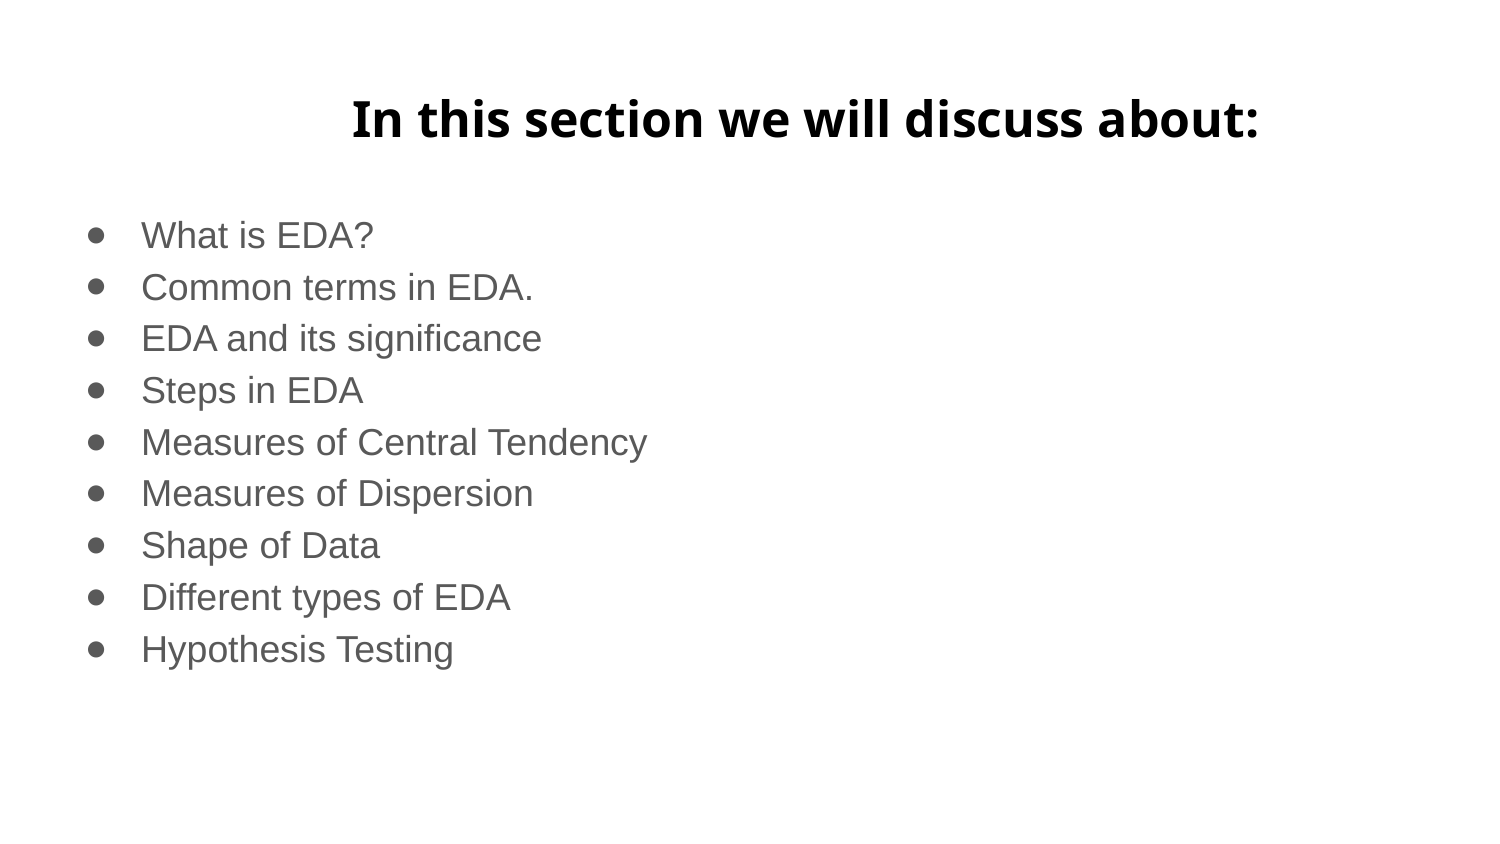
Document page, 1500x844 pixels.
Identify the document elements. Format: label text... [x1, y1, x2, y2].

title In this section we will discuss about: [51, 72, 1449, 167]
list What is EDA? Common terms in EDA. EDA and its significance Steps in EDA Measures of Central Tendency Measures of Dispersion Shape of Data Different types of EDA Hypothesis Testing [51, 189, 1449, 703]
